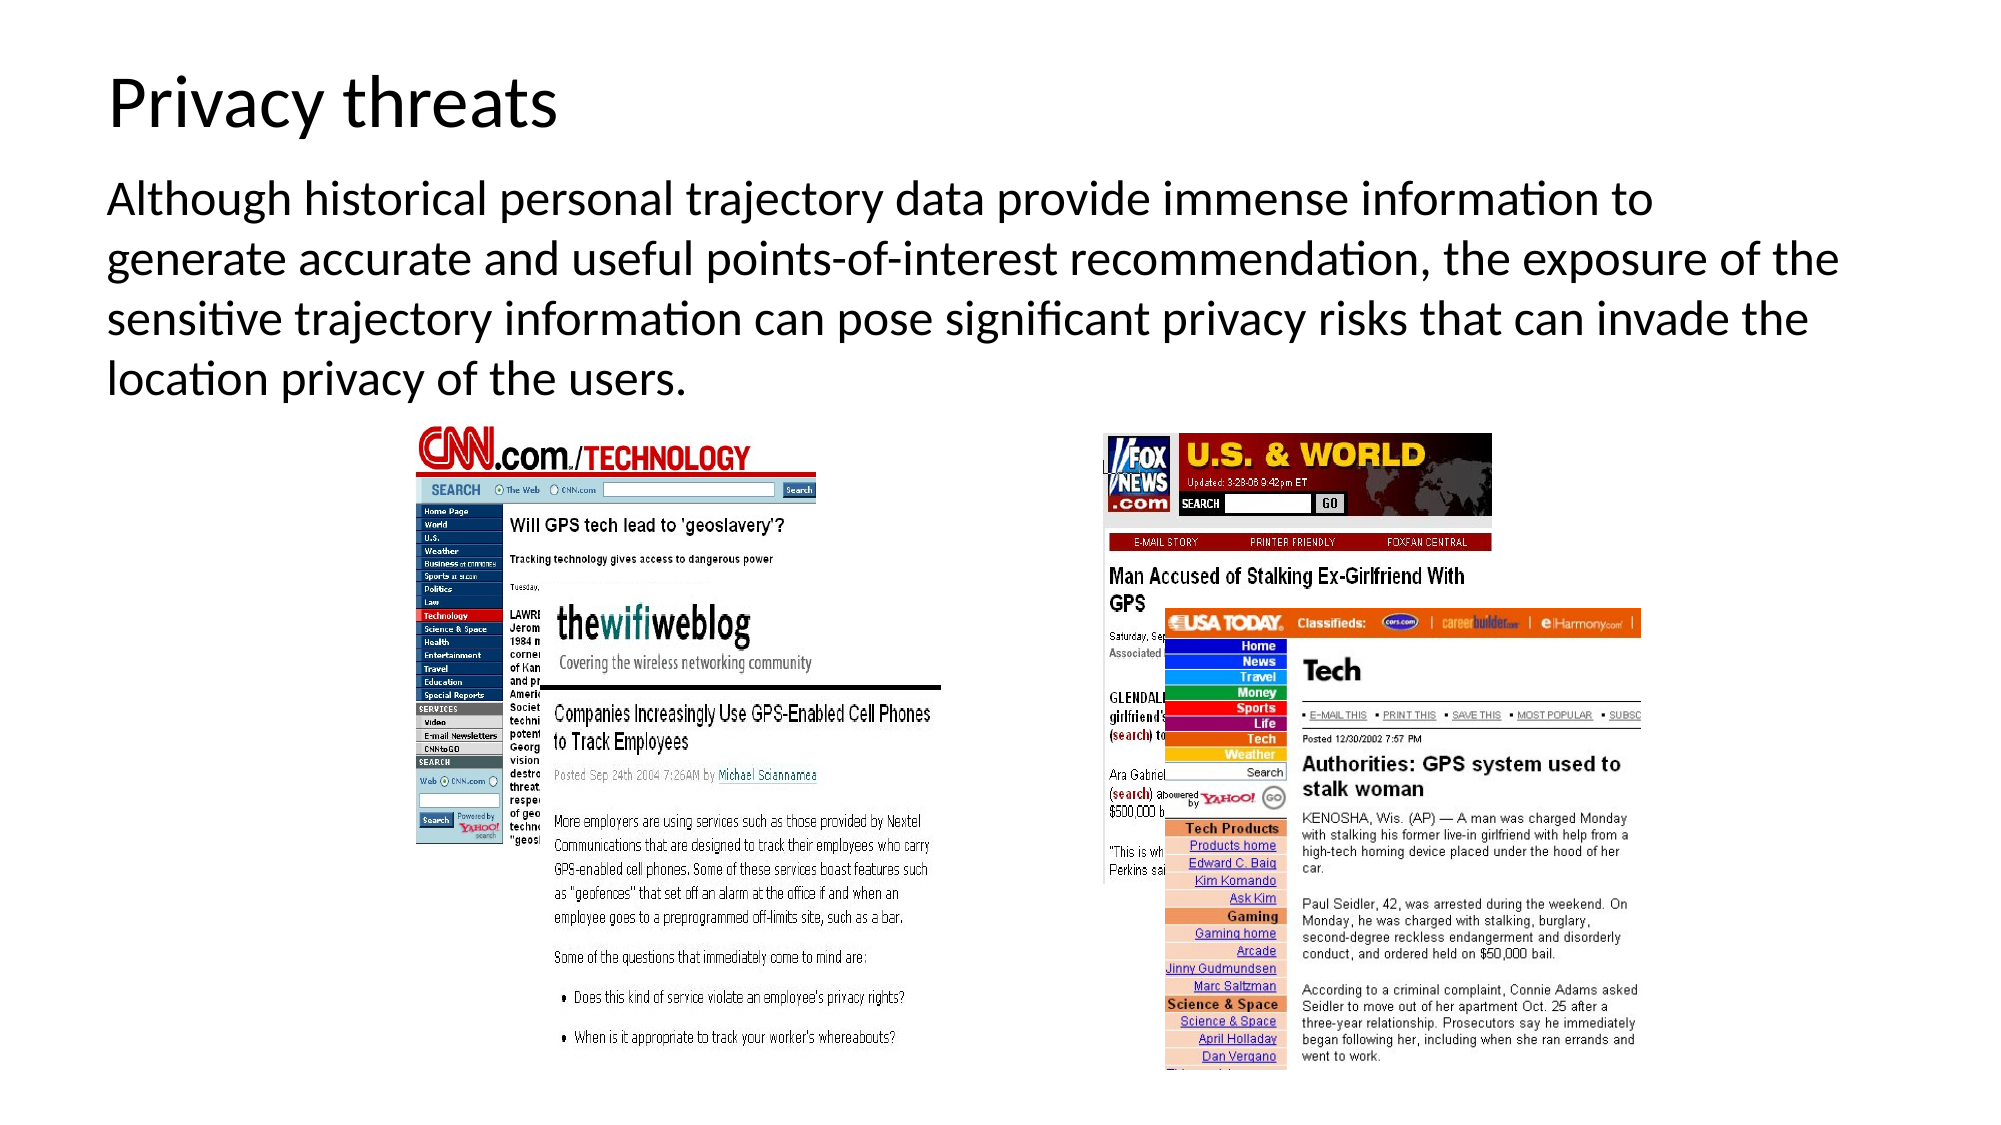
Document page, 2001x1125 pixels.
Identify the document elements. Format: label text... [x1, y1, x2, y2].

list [1102, 433, 1492, 884]
picture [415, 422, 816, 850]
text_box Although historical personal trajectory data provide immense information to generate accurate and useful points-of-interest recommendation, the exposure of the sensitive trajectory information can pose significant privacy risks that can invade the location privacy of the users. [91, 157, 1860, 413]
text_box Privacy threats [94, 44, 574, 150]
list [1165, 608, 1641, 1070]
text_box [540, 584, 941, 1070]
